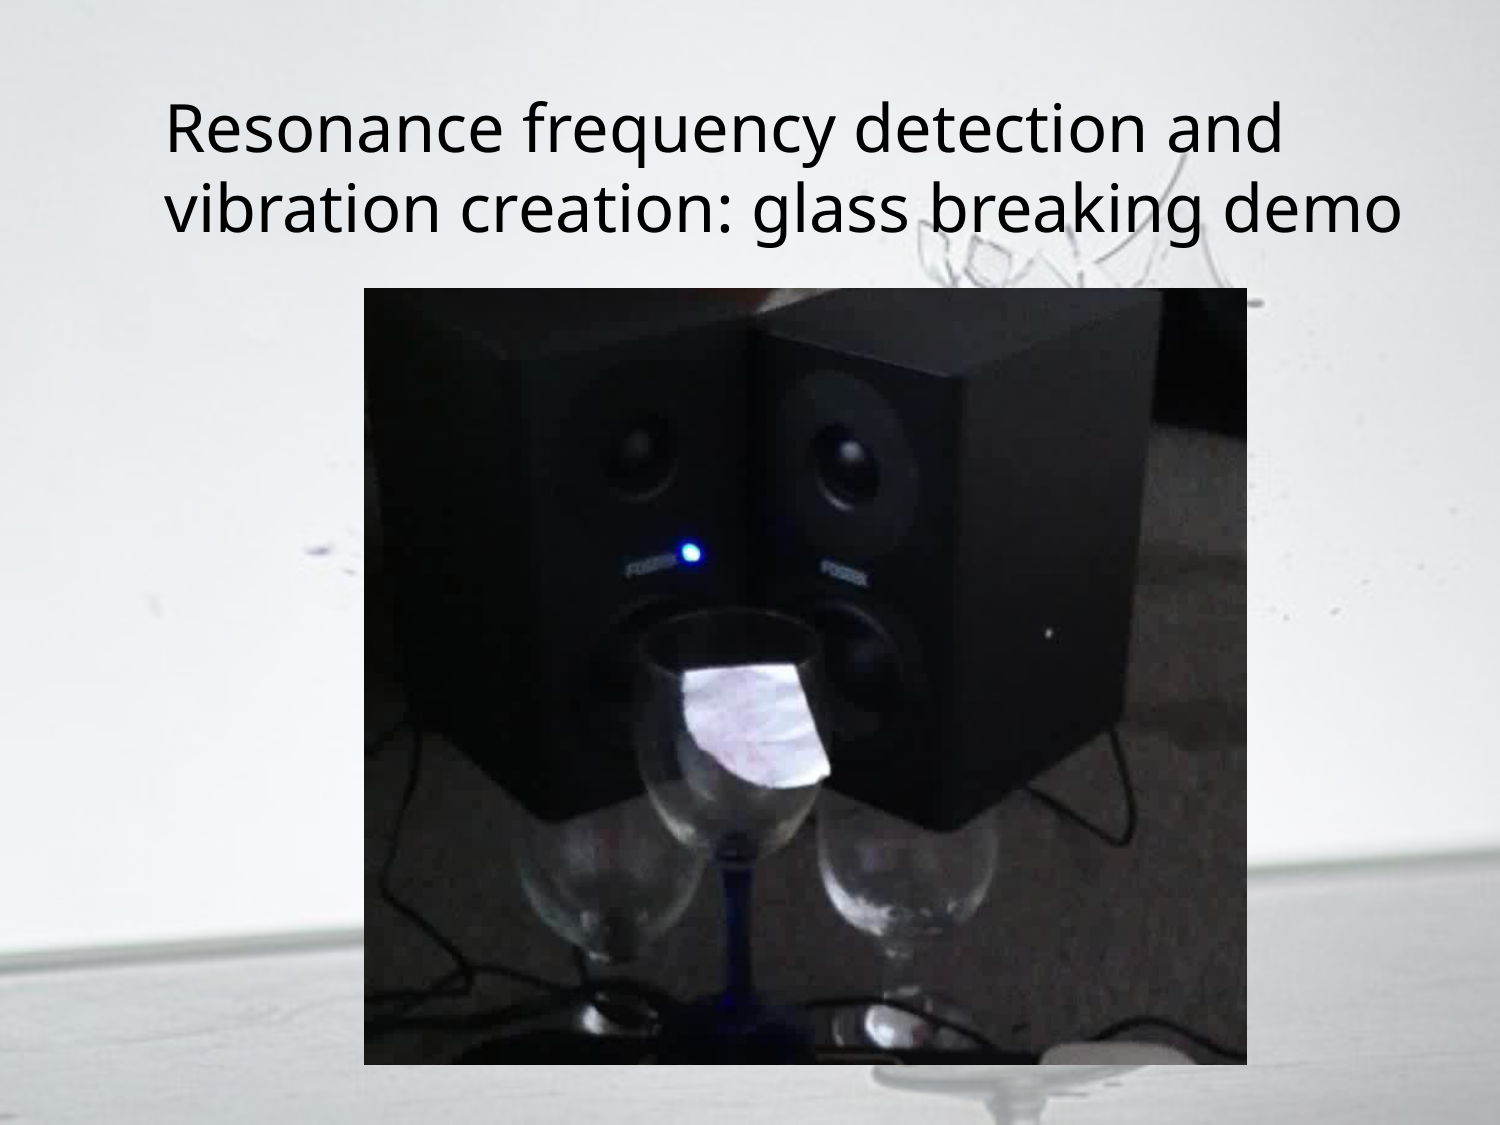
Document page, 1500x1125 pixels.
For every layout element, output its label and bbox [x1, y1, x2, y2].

text_box [0, 0, 1500, 1125]
text_box [362, 287, 1248, 1066]
